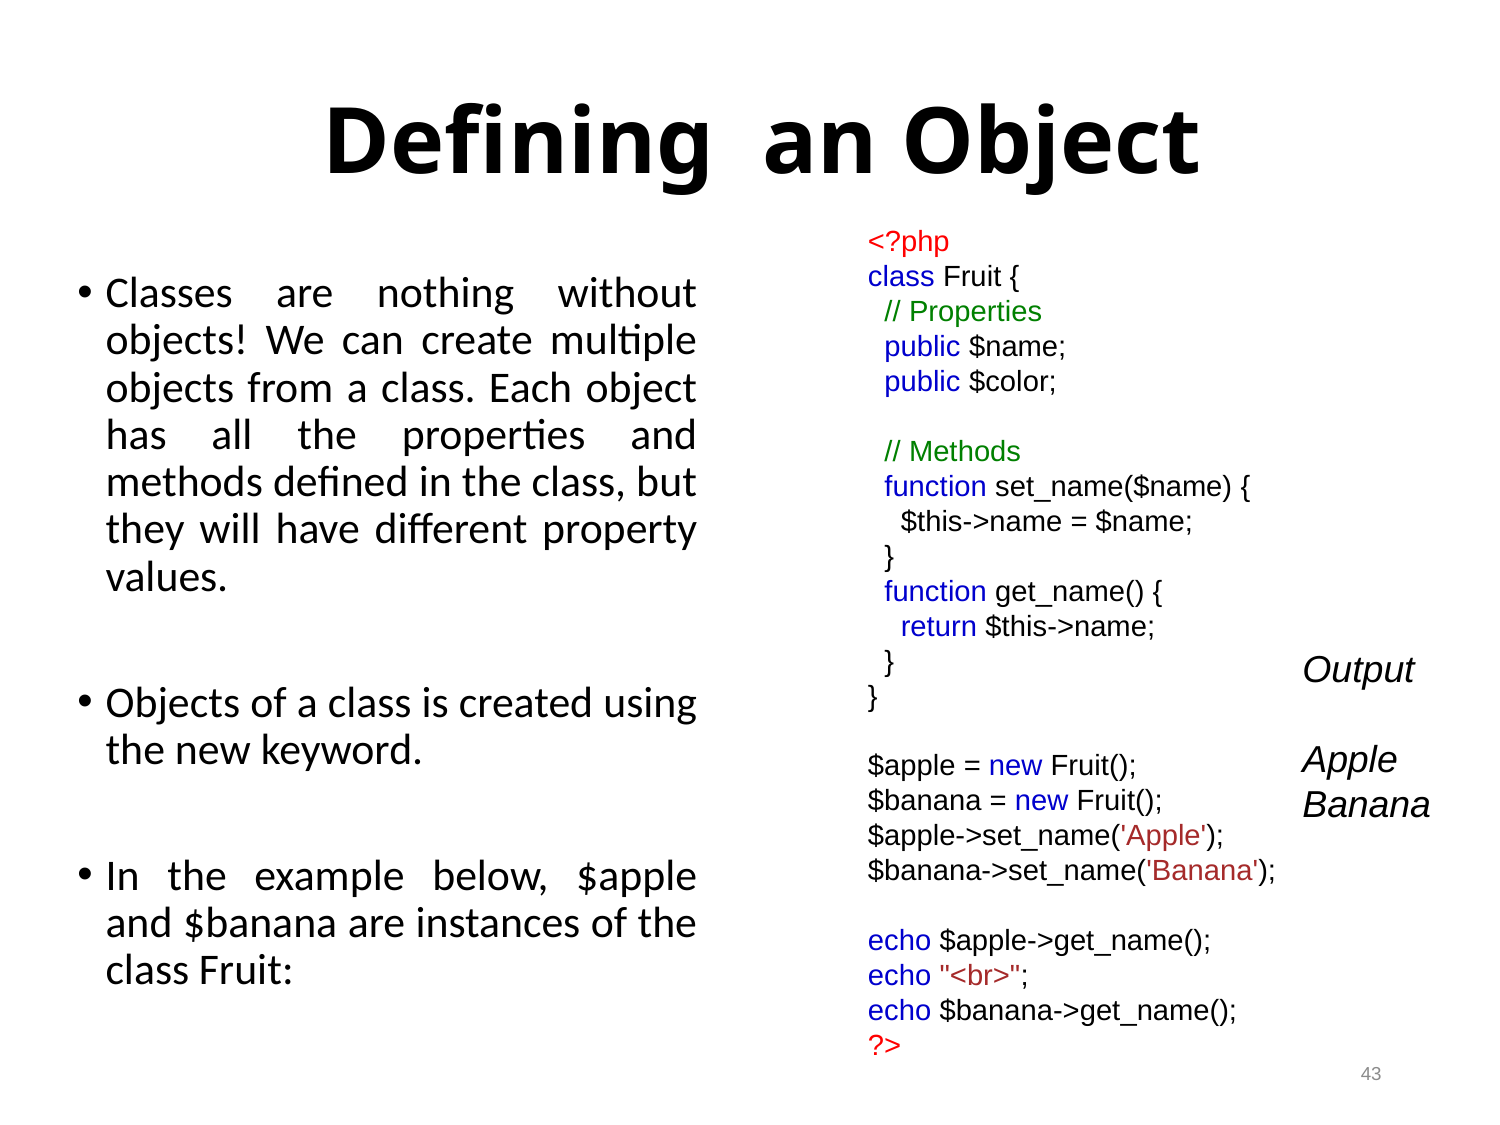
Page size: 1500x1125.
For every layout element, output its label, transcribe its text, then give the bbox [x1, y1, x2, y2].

text_box Defining an Object [99, 74, 1425, 200]
slide_number 43 [1059, 1069, 1397, 1103]
text_box Output Apple Banana [1287, 637, 1463, 833]
list Classes are nothing without objects! We can create multiple objects from a class. Each object has all the properties and methods defined in the class, but they will have different property values. Objects of a class is created using the new keyword. In the example below, $apple and $banana are instances of the class Fruit: [62, 262, 713, 1013]
text_box <?php class Fruit { // Properties public $name; public $color; // Methods function set_name($name) { $this->name = $name; } function get_name() { return $this->name; } } $apple = new Fruit(); $banana = new Fruit(); $apple->set_name('Apple'); $banana->set_name('Banana'); echo $apple->get_name(); echo "<br>"; echo $banana->get_name(); ?> [853, 214, 1500, 1069]
